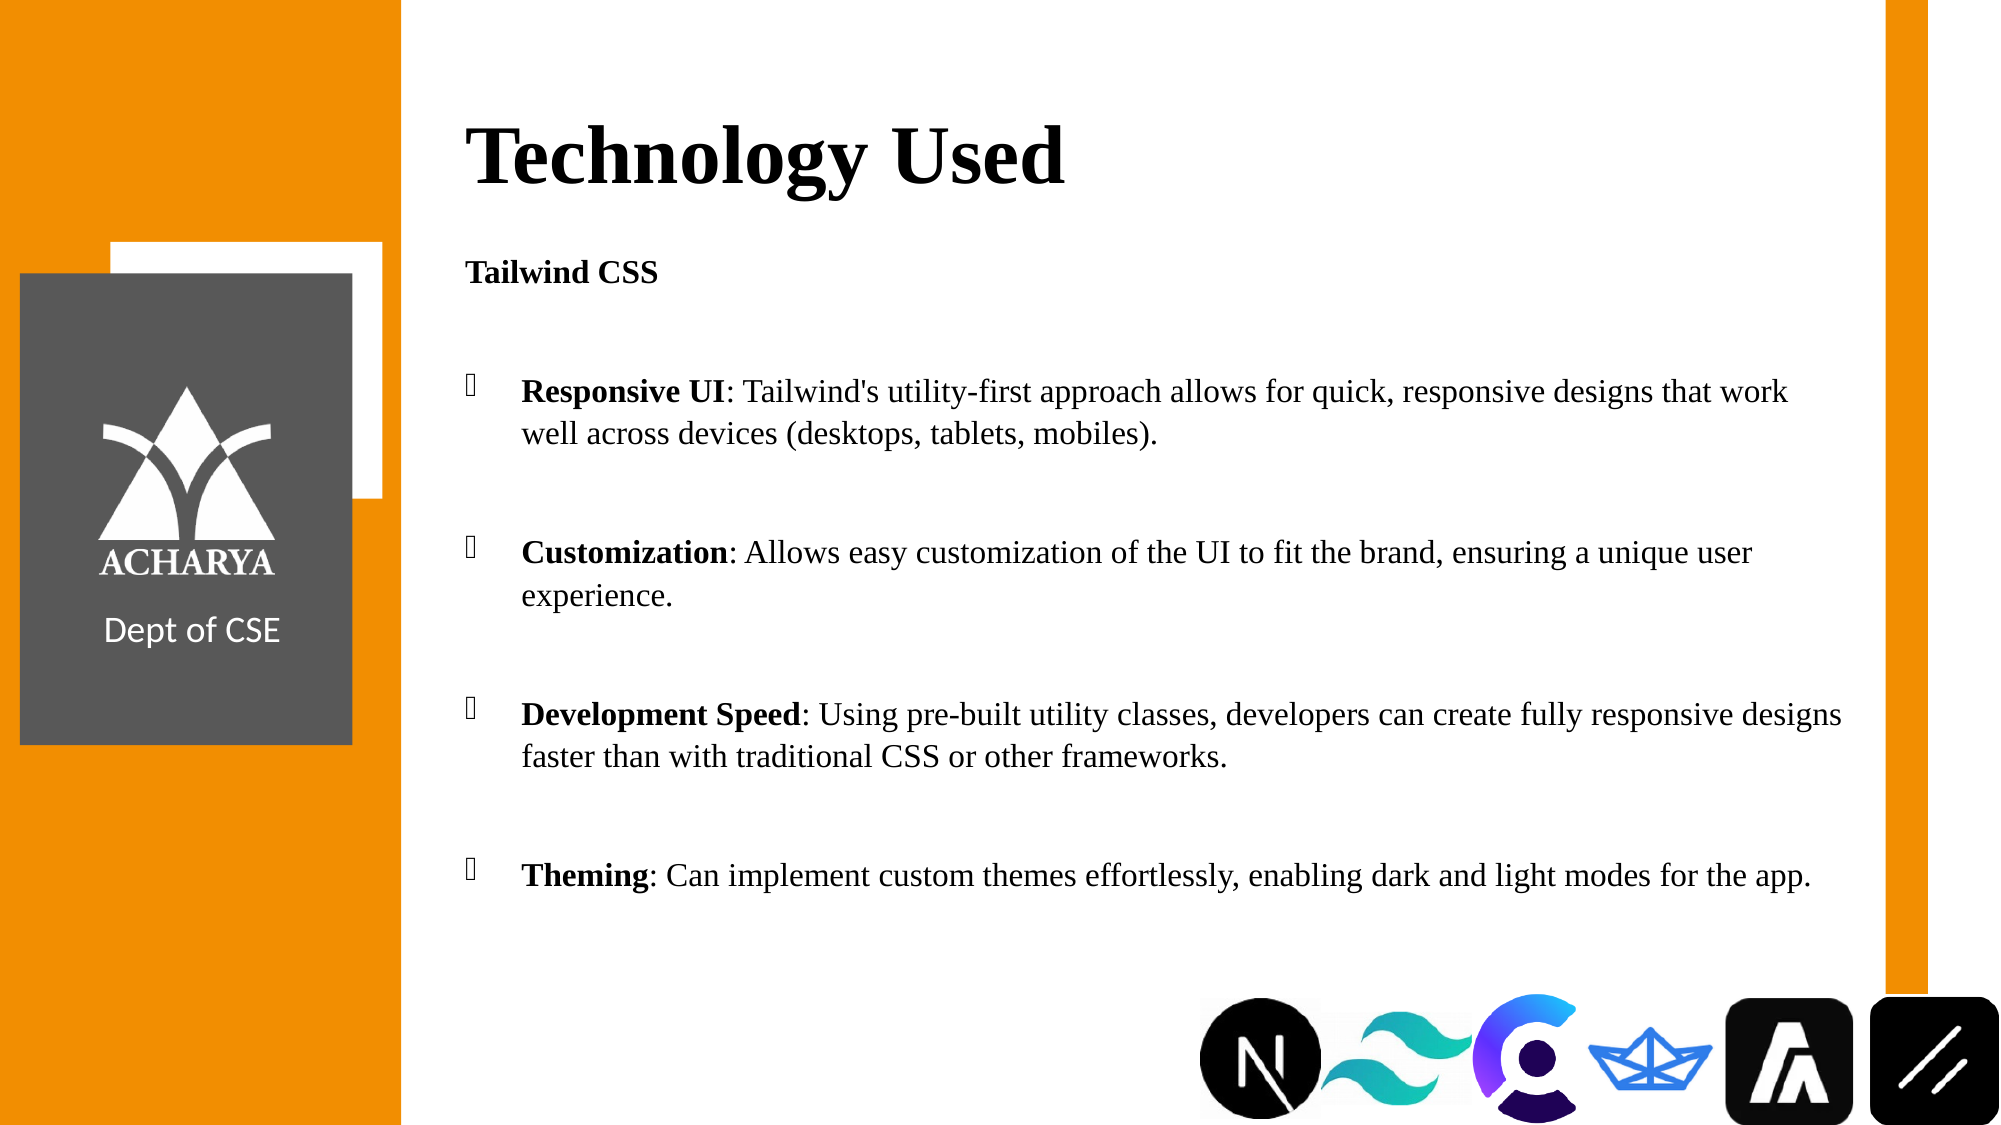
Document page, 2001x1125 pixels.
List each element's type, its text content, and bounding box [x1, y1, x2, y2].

list Tailwind CSS Responsive UI: Tailwind's utility-first approach allows for quick, responsive designs that work well across devices (desktops, tablets, mobiles). Customization: Allows easy customization of the UI to fit the brand, ensuring a unique user experience. Development Speed: Using pre-built utility classes, developers can create fully responsive designs faster than with traditional CSS or other frameworks. Theming: Can implement custom themes effortlessly, enabling dark and light modes for the app. [450, 239, 1868, 901]
title Technology Used [450, 62, 1800, 239]
picture [1199, 994, 2000, 1125]
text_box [19, 241, 383, 745]
text_box [1885, 0, 1928, 994]
text_box [0, 0, 402, 1125]
